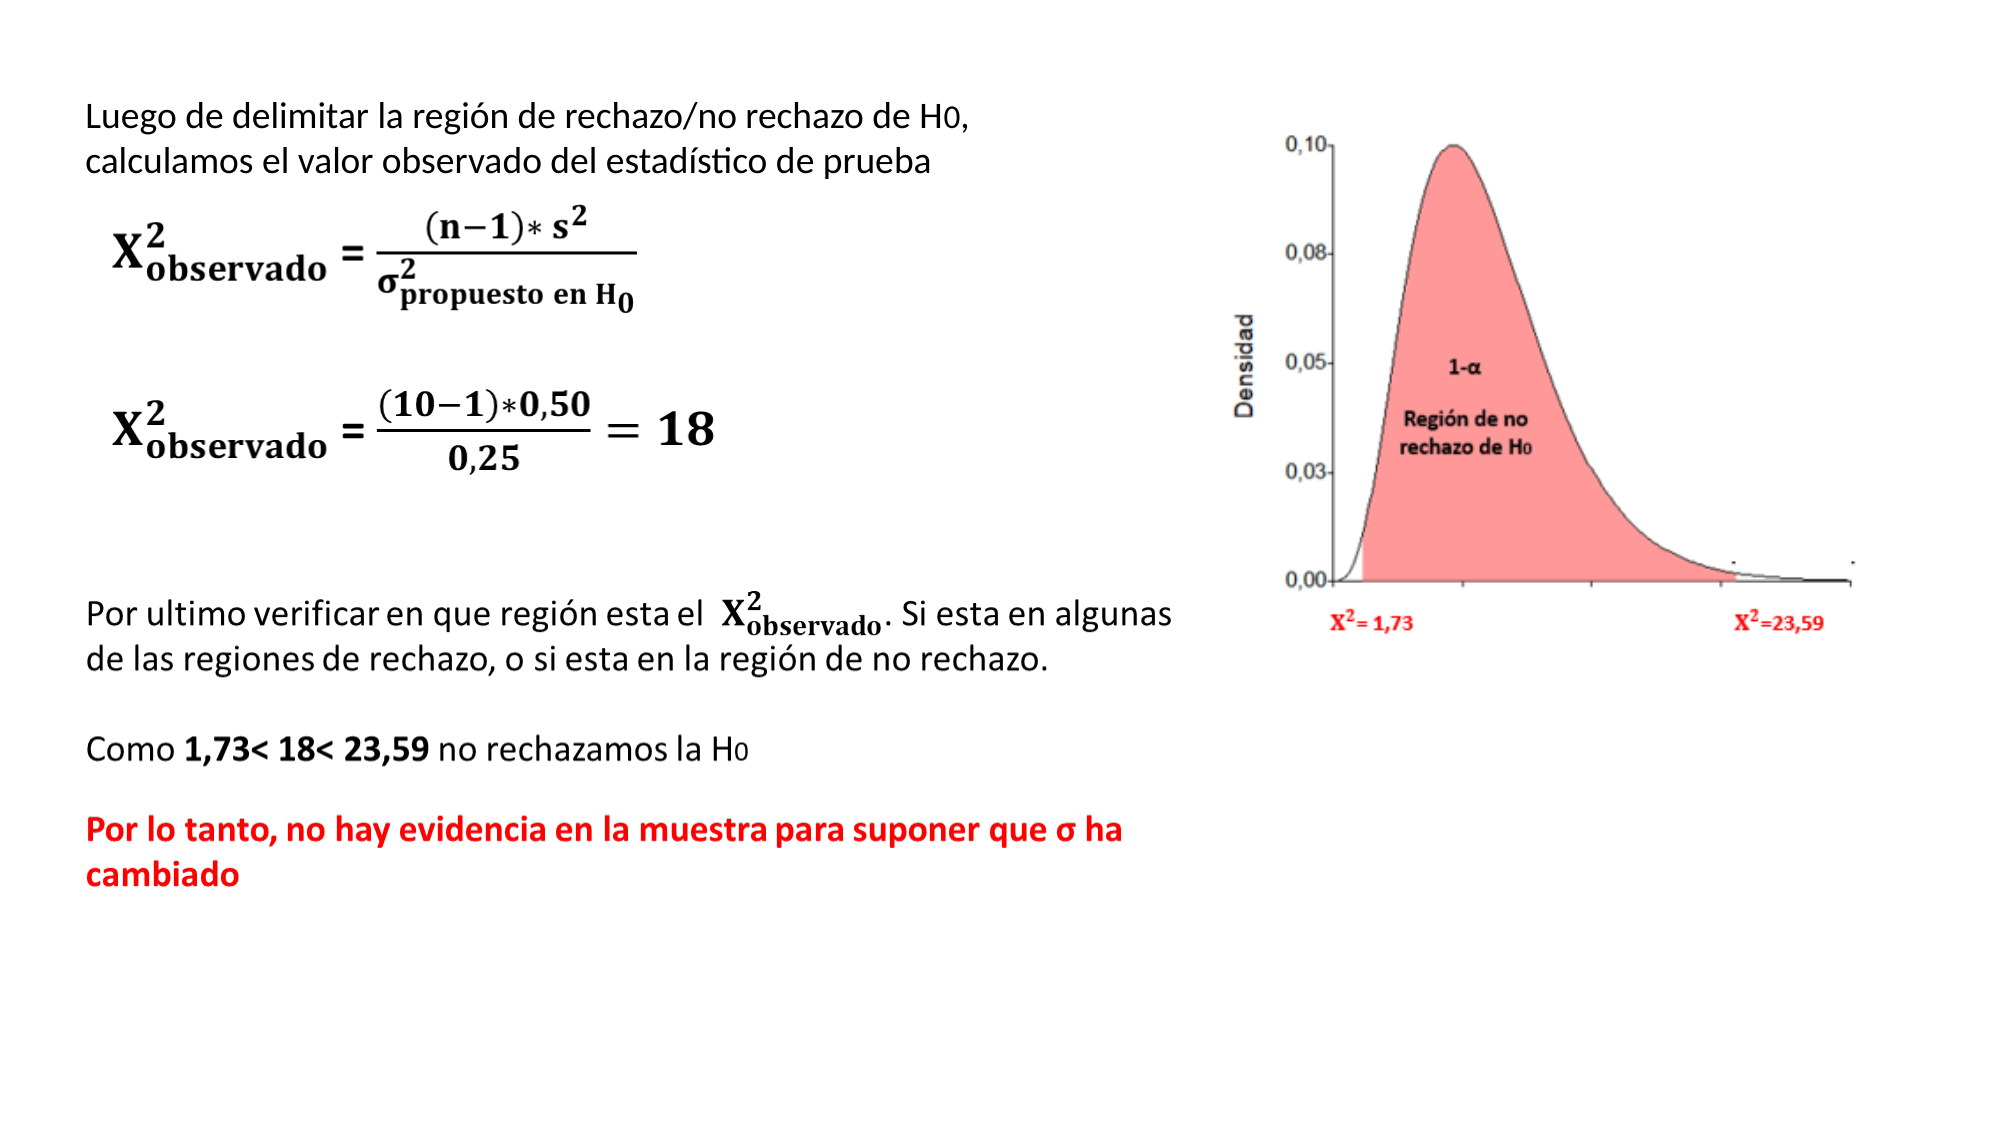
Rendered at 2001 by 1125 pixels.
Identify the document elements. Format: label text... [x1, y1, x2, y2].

text_box Luego de delimitar la región de rechazo/no rechazo de H0, calculamos el valor observado del estadístico de prueba [70, 83, 998, 189]
picture [1191, 82, 1882, 664]
text_box [97, 373, 737, 484]
text_box [70, 579, 1192, 907]
text_box [1706, 495, 1951, 703]
text_box [97, 189, 657, 322]
